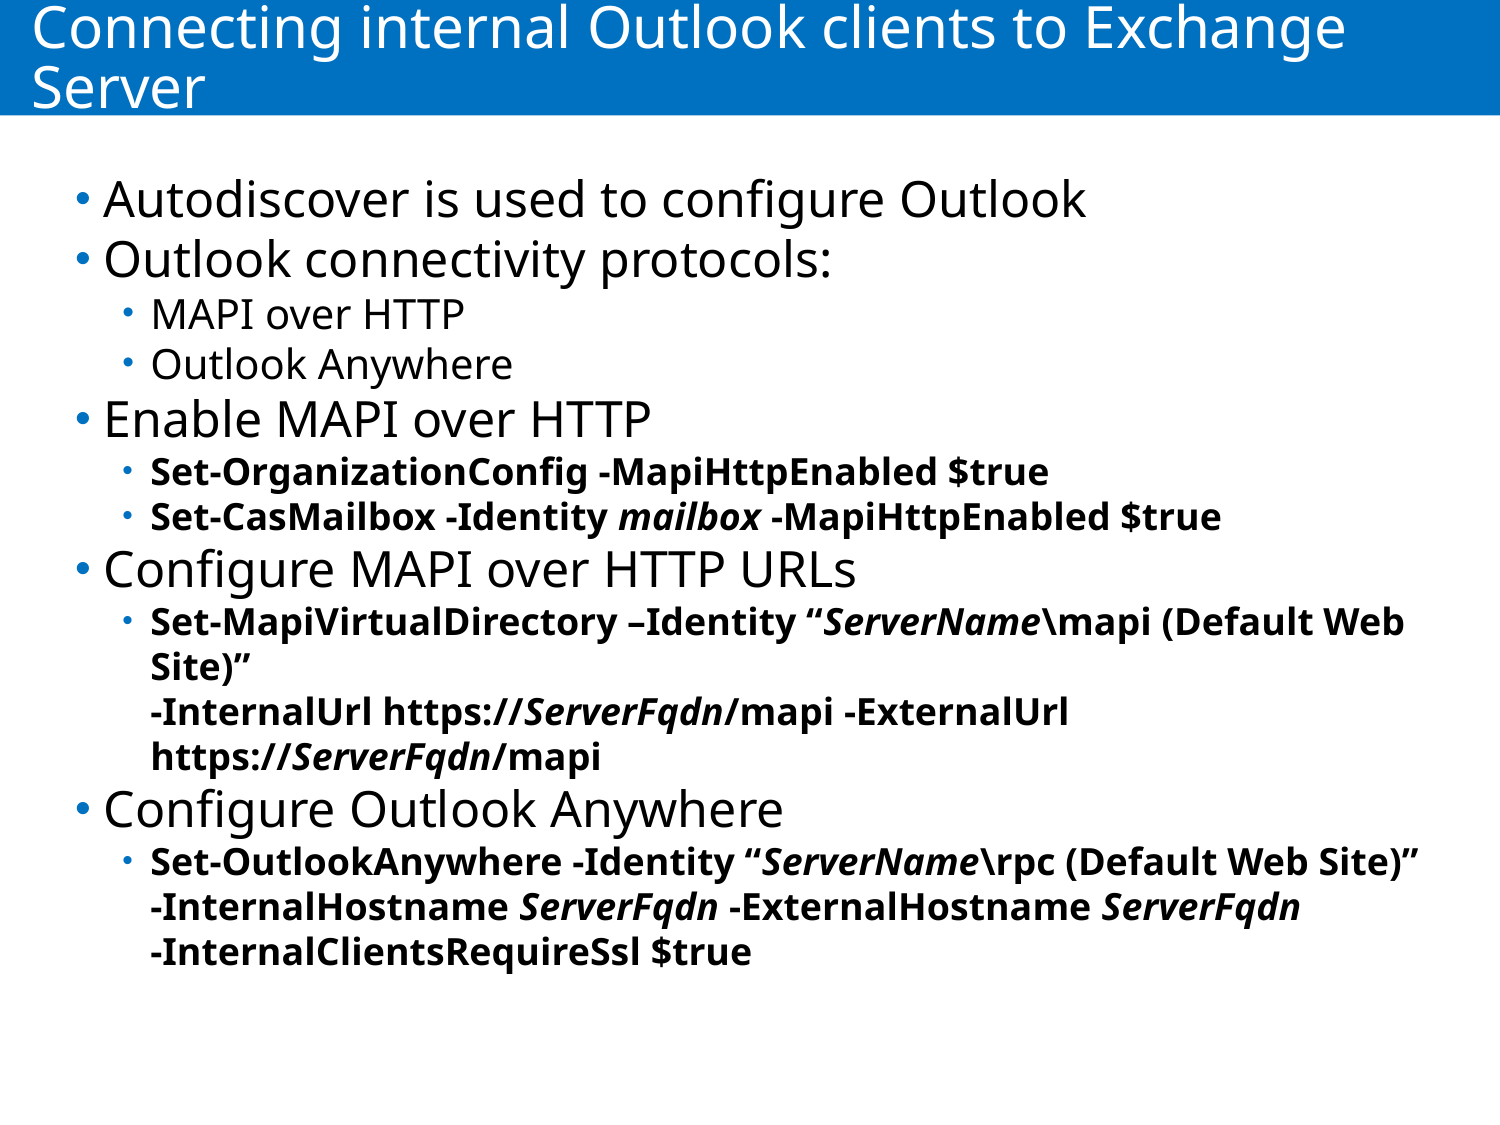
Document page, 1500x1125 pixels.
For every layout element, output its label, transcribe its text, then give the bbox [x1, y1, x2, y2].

title Connecting internal Outlook clients to Exchange Server [31, 0, 1469, 122]
text_box Autodiscover is used to configure Outlook Outlook connectivity protocols: MAPI over HTTP Outlook Anywhere Enable MAPI over HTTP Set-OrganizationConfig -MapiHttpEnabled $true Set-CasMailbox -Identity mailbox -MapiHttpEnabled $true Configure MAPI over HTTP URLs Set-MapiVirtualDirectory –Identity “ServerName\mapi (Default Web Site)” -InternalUrl https://ServerFqdn/mapi -ExternalUrl https://ServerFqdn/mapi Configure Outlook Anywhere Set-OutlookAnywhere -Identity “ServerName\rpc (Default Web Site)” -InternalHostname ServerFqdn -ExternalHostname ServerFqdn -InternalClientsRequireSsl $true [75, 167, 1475, 1012]
